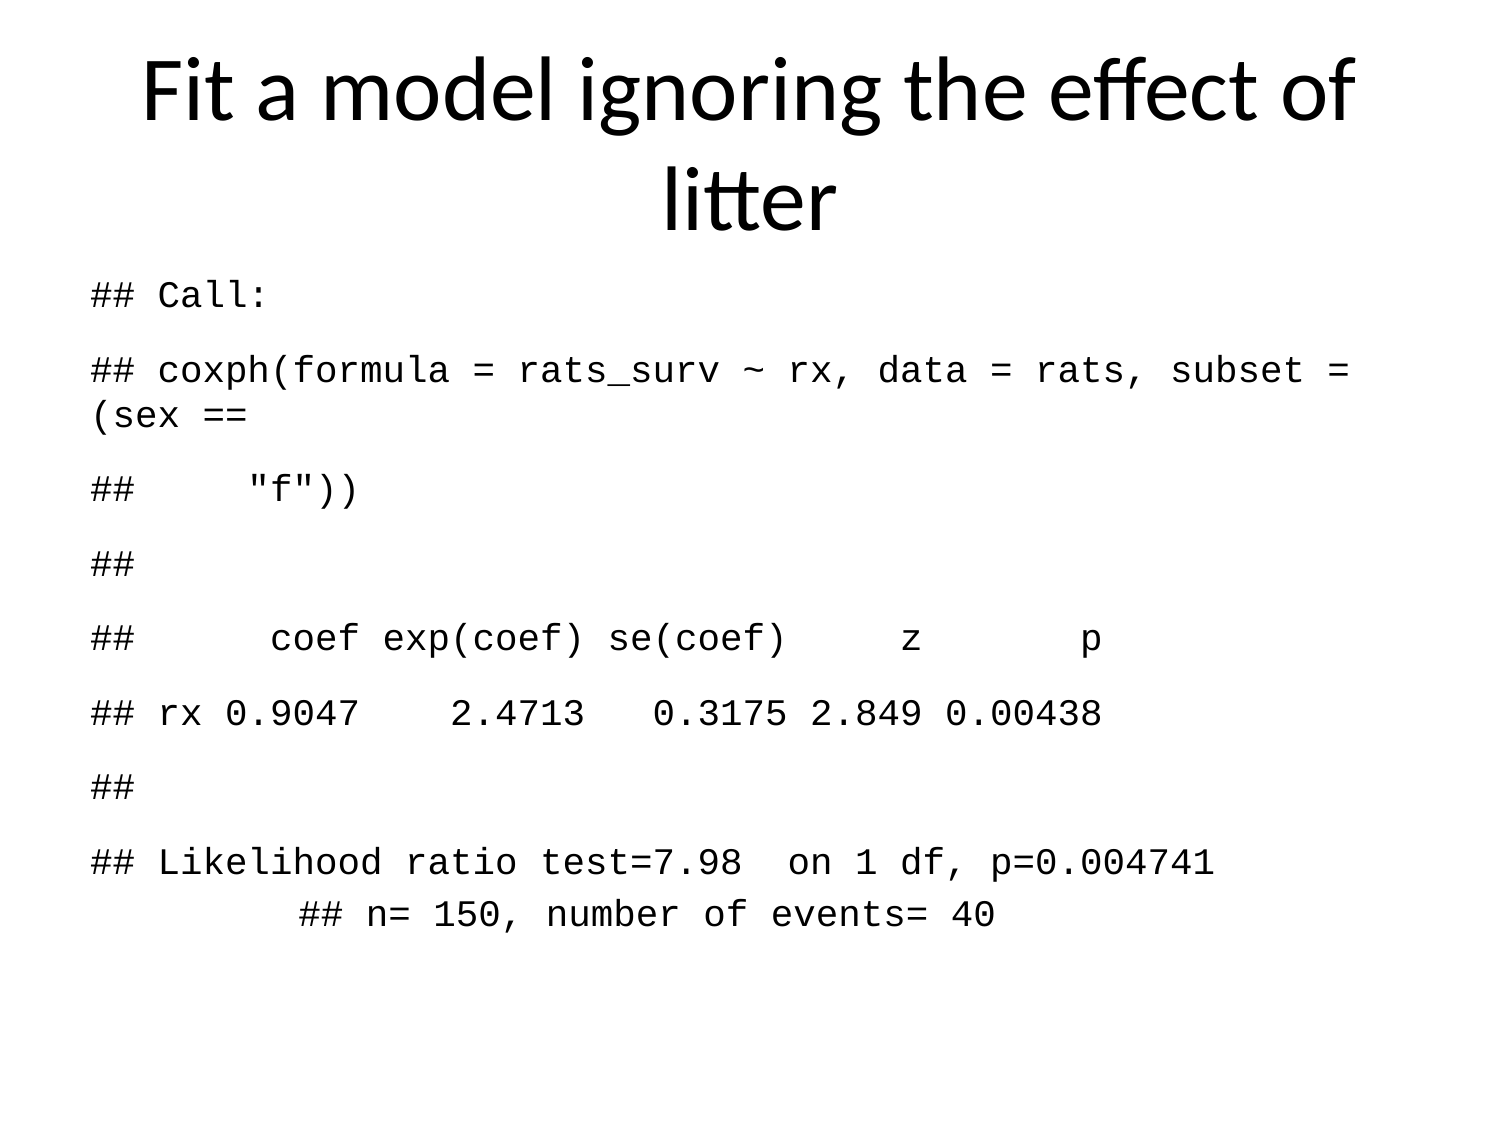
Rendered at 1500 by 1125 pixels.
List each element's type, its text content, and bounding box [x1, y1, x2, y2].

list ## Call: ## coxph(formula = rats_surv ~ rx, data = rats, subset = (sex == ## "f")) ## ## coef exp(coef) se(coef) z p ## rx 0.9047 2.4713 0.3175 2.849 0.00438 ## ## Likelihood ratio test=7.98 on 1 df, p=0.004741 ## n= 150, number of events= 40 [75, 262, 1425, 1005]
title Fit a model ignoring the effect of litter [75, 45, 1425, 233]
